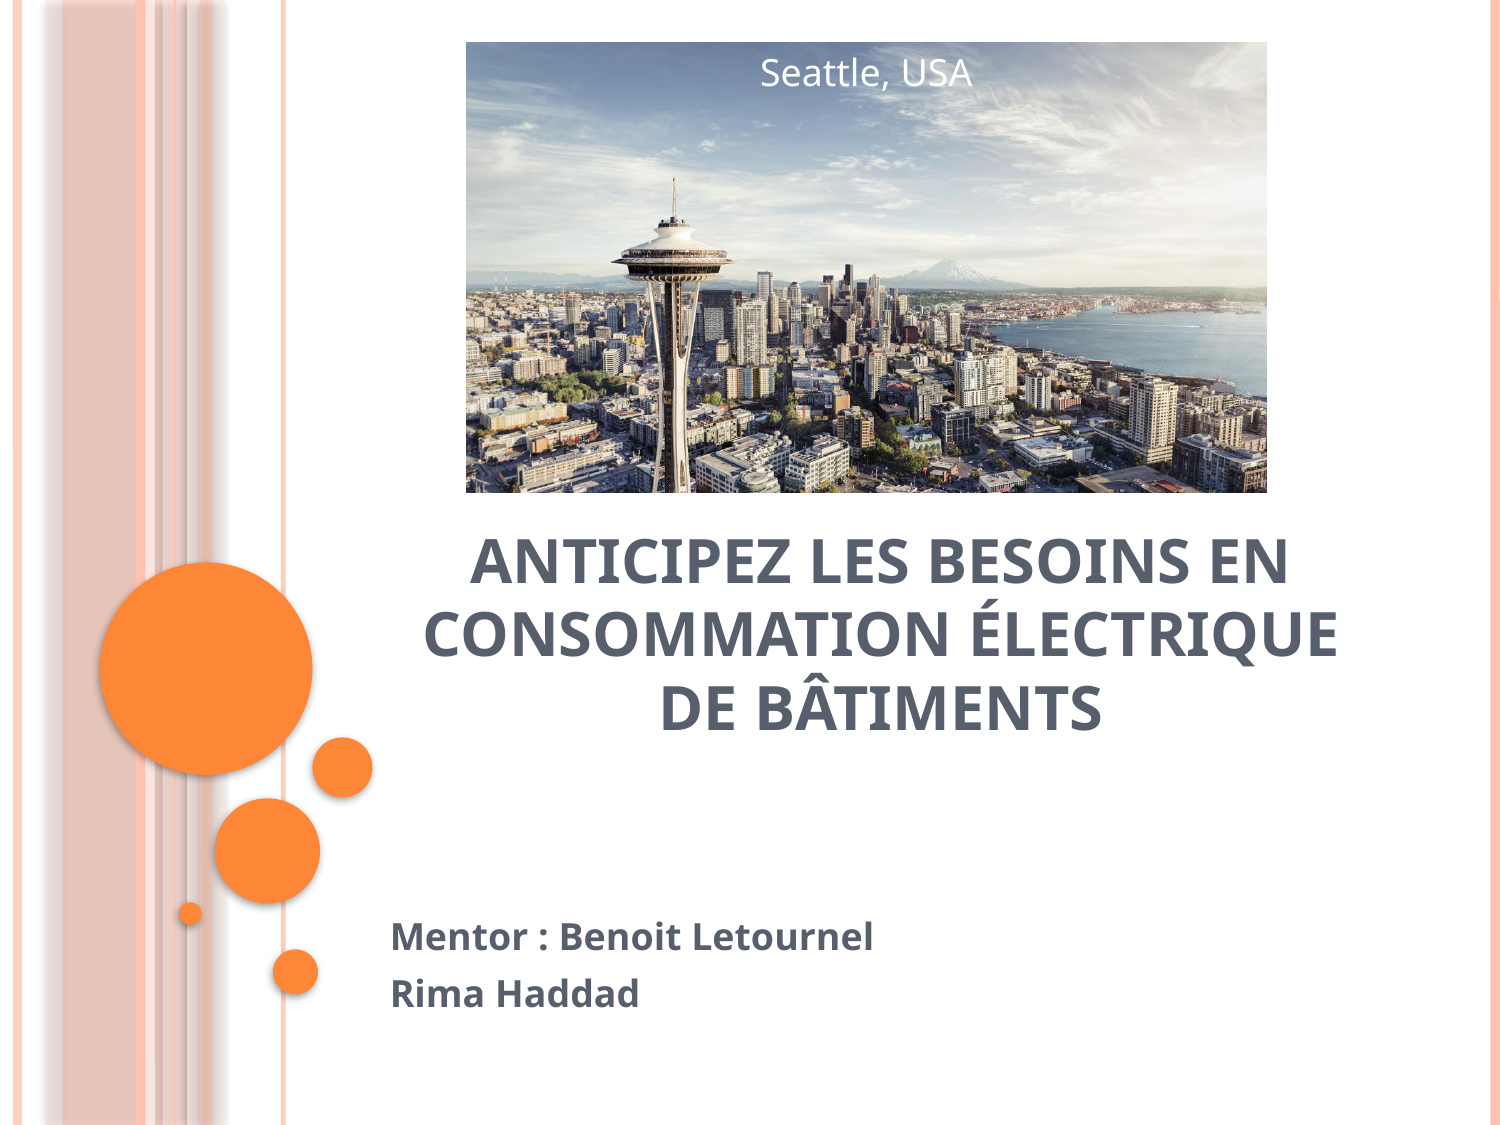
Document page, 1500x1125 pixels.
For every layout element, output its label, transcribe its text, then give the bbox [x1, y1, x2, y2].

title Anticipez les besoins en consommation électrique de bâtiments [375, 512, 1388, 824]
subtitle Mentor : Benoit Letournel Rima Haddad [375, 905, 1388, 1046]
picture [465, 42, 1268, 494]
